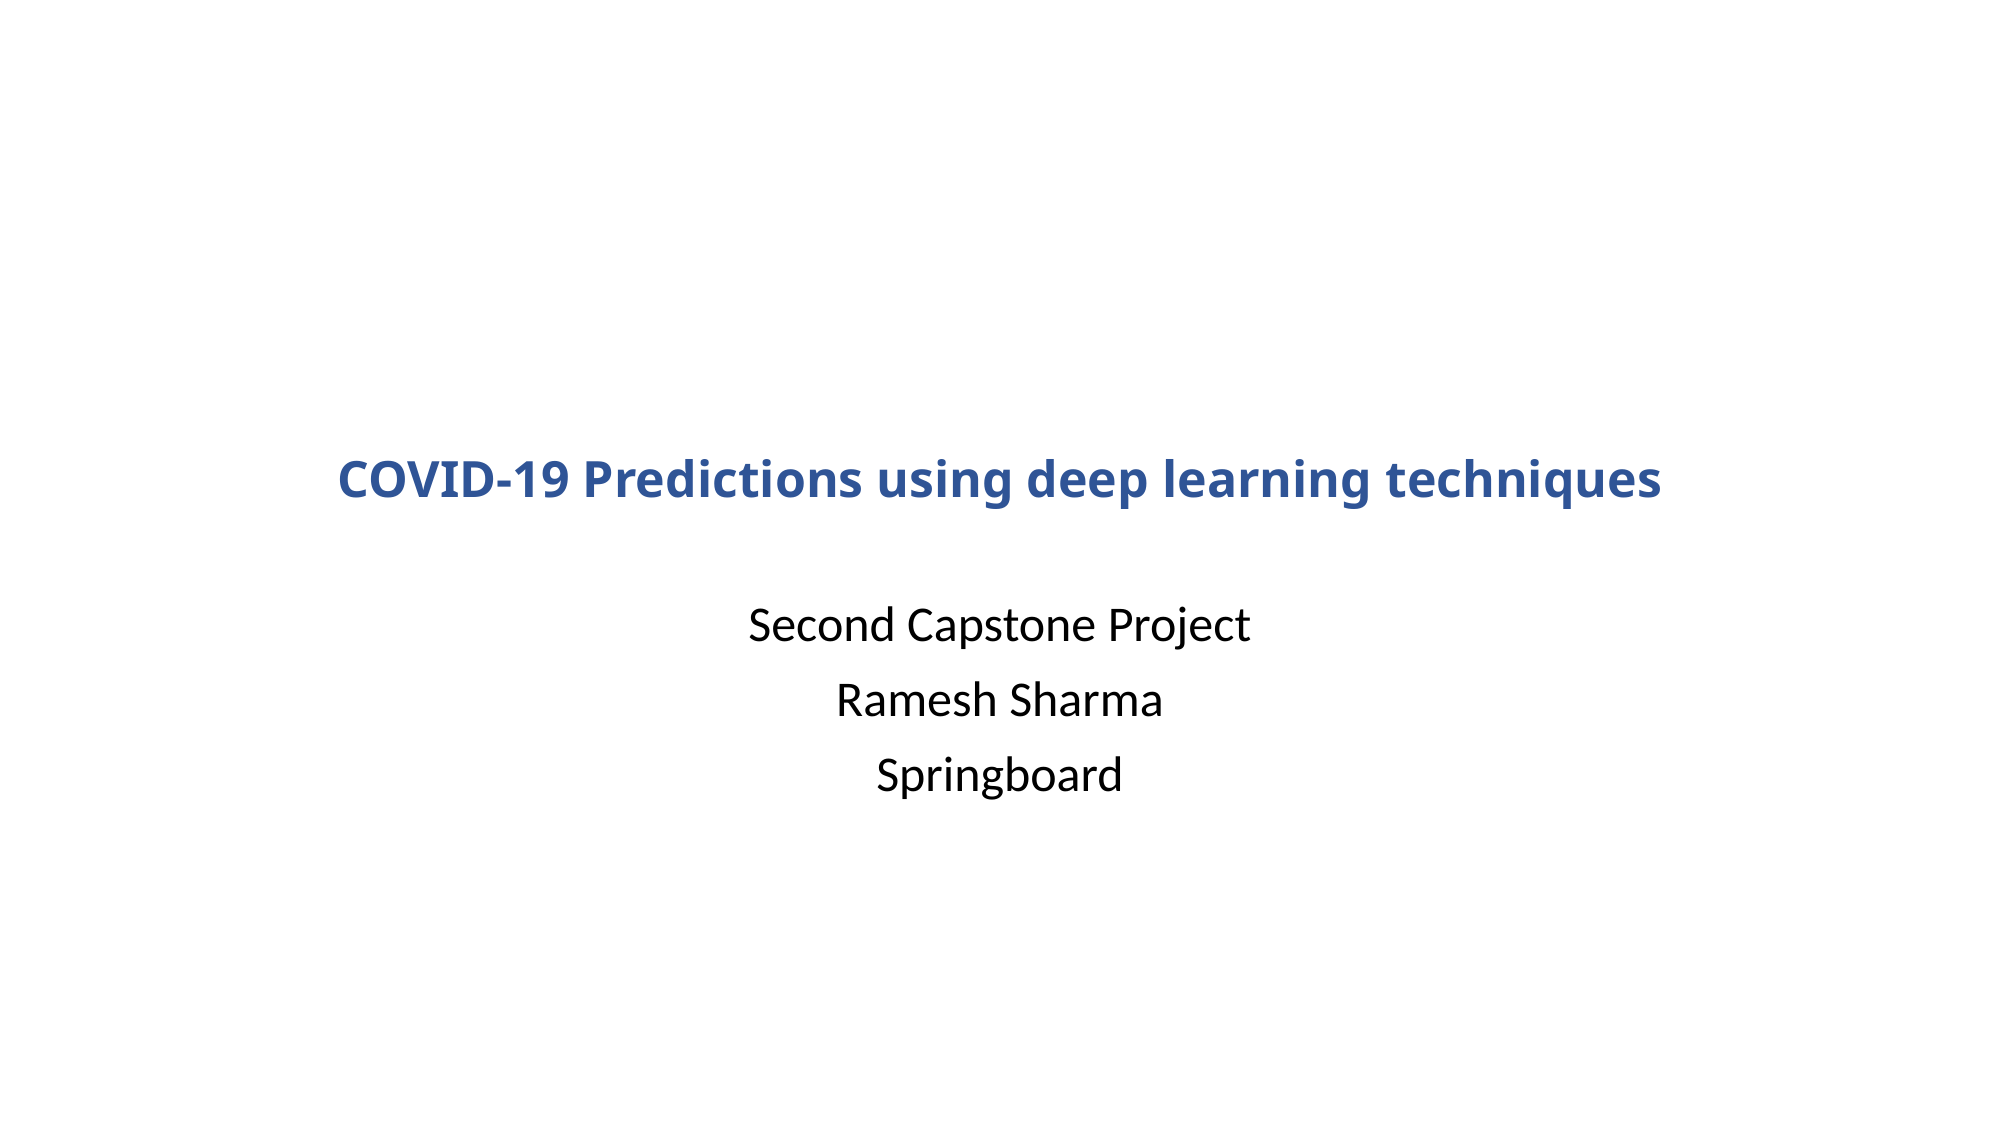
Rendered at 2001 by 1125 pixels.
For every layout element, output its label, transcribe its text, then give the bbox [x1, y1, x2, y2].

subtitle Second Capstone Project Ramesh Sharma Springboard [249, 590, 1750, 863]
title COVID-19 Predictions using deep learning techniques [249, 184, 1750, 576]
